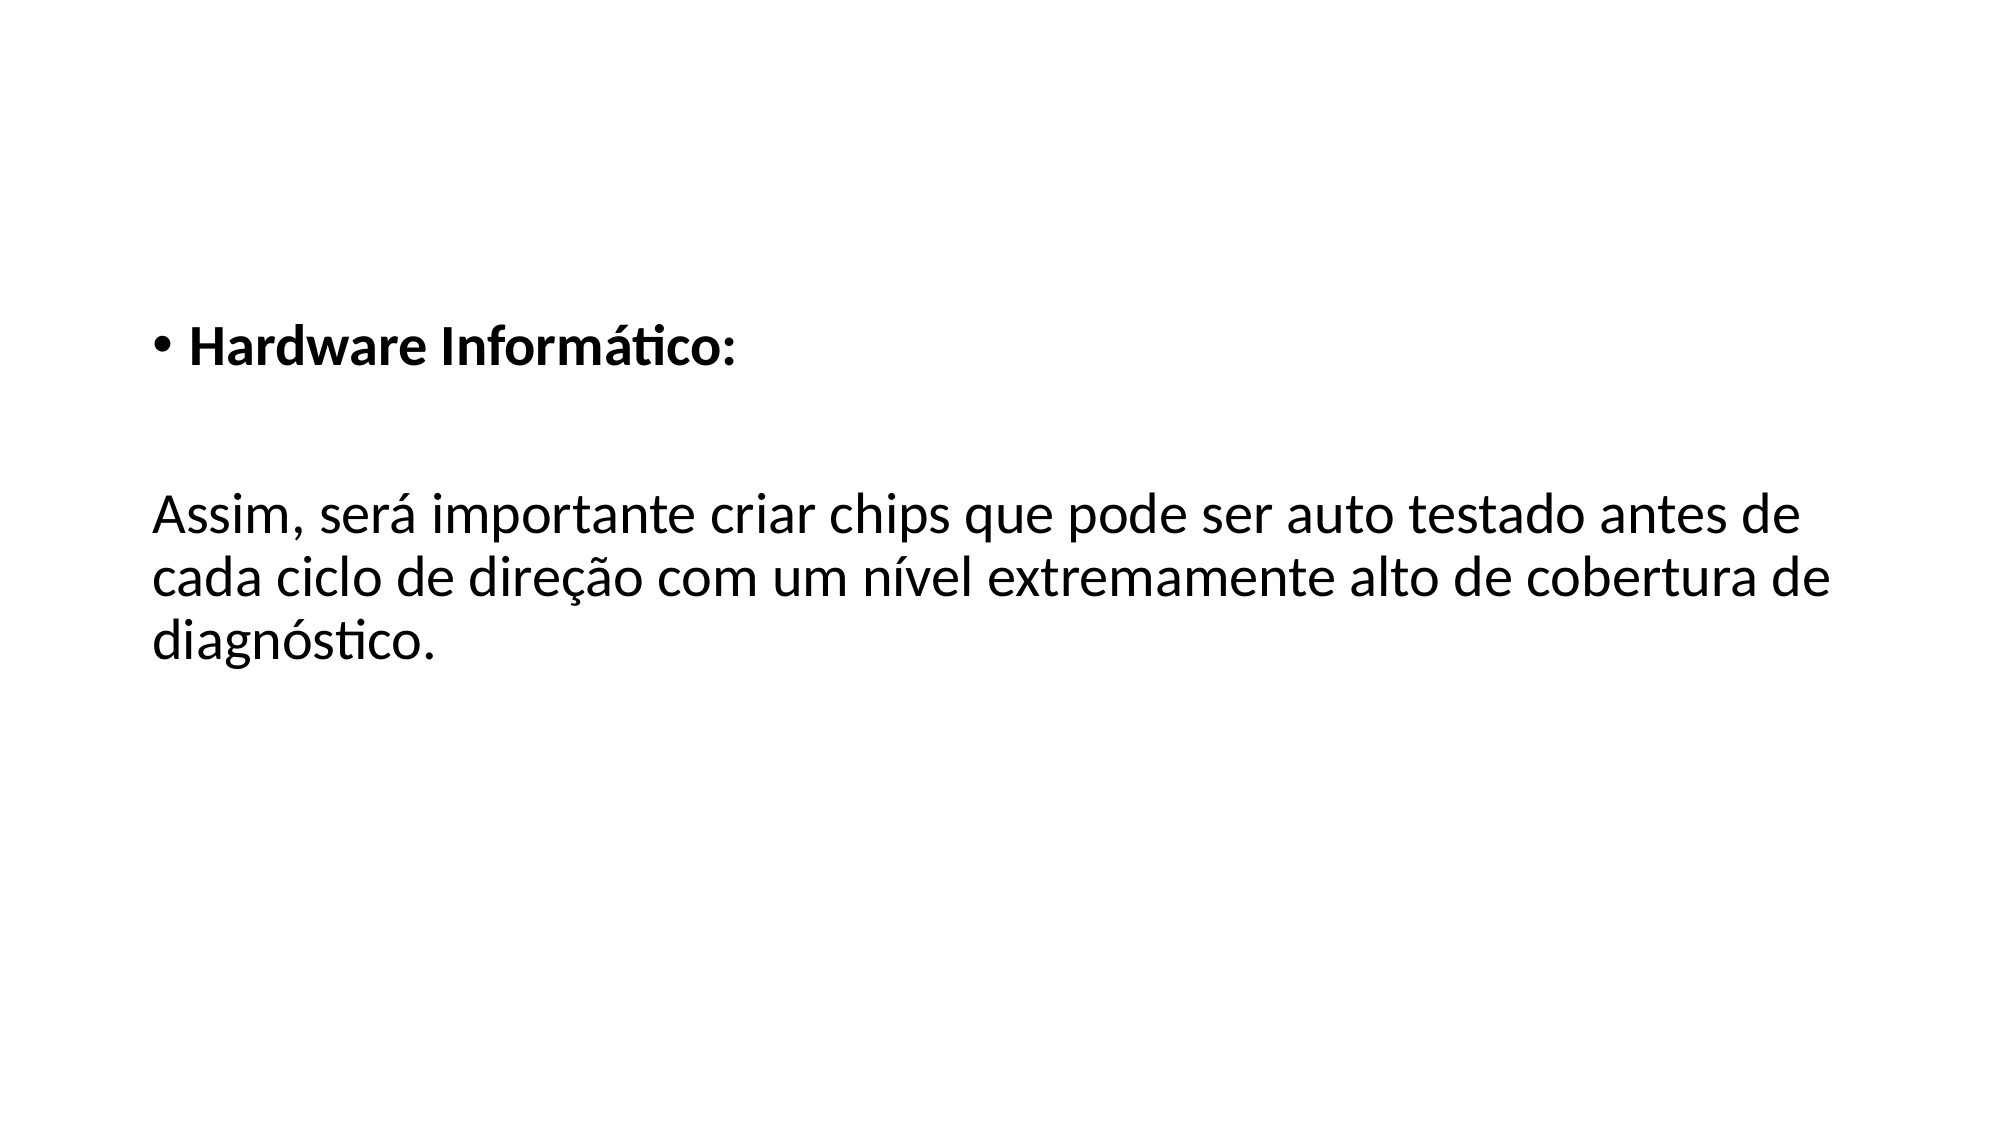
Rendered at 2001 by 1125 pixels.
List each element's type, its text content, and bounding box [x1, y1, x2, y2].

list Hardware Informático: Assim, será importante criar chips que pode ser auto testado antes de cada ciclo de direção com um nível extremamente alto de cobertura de diagnóstico. [137, 307, 1863, 887]
